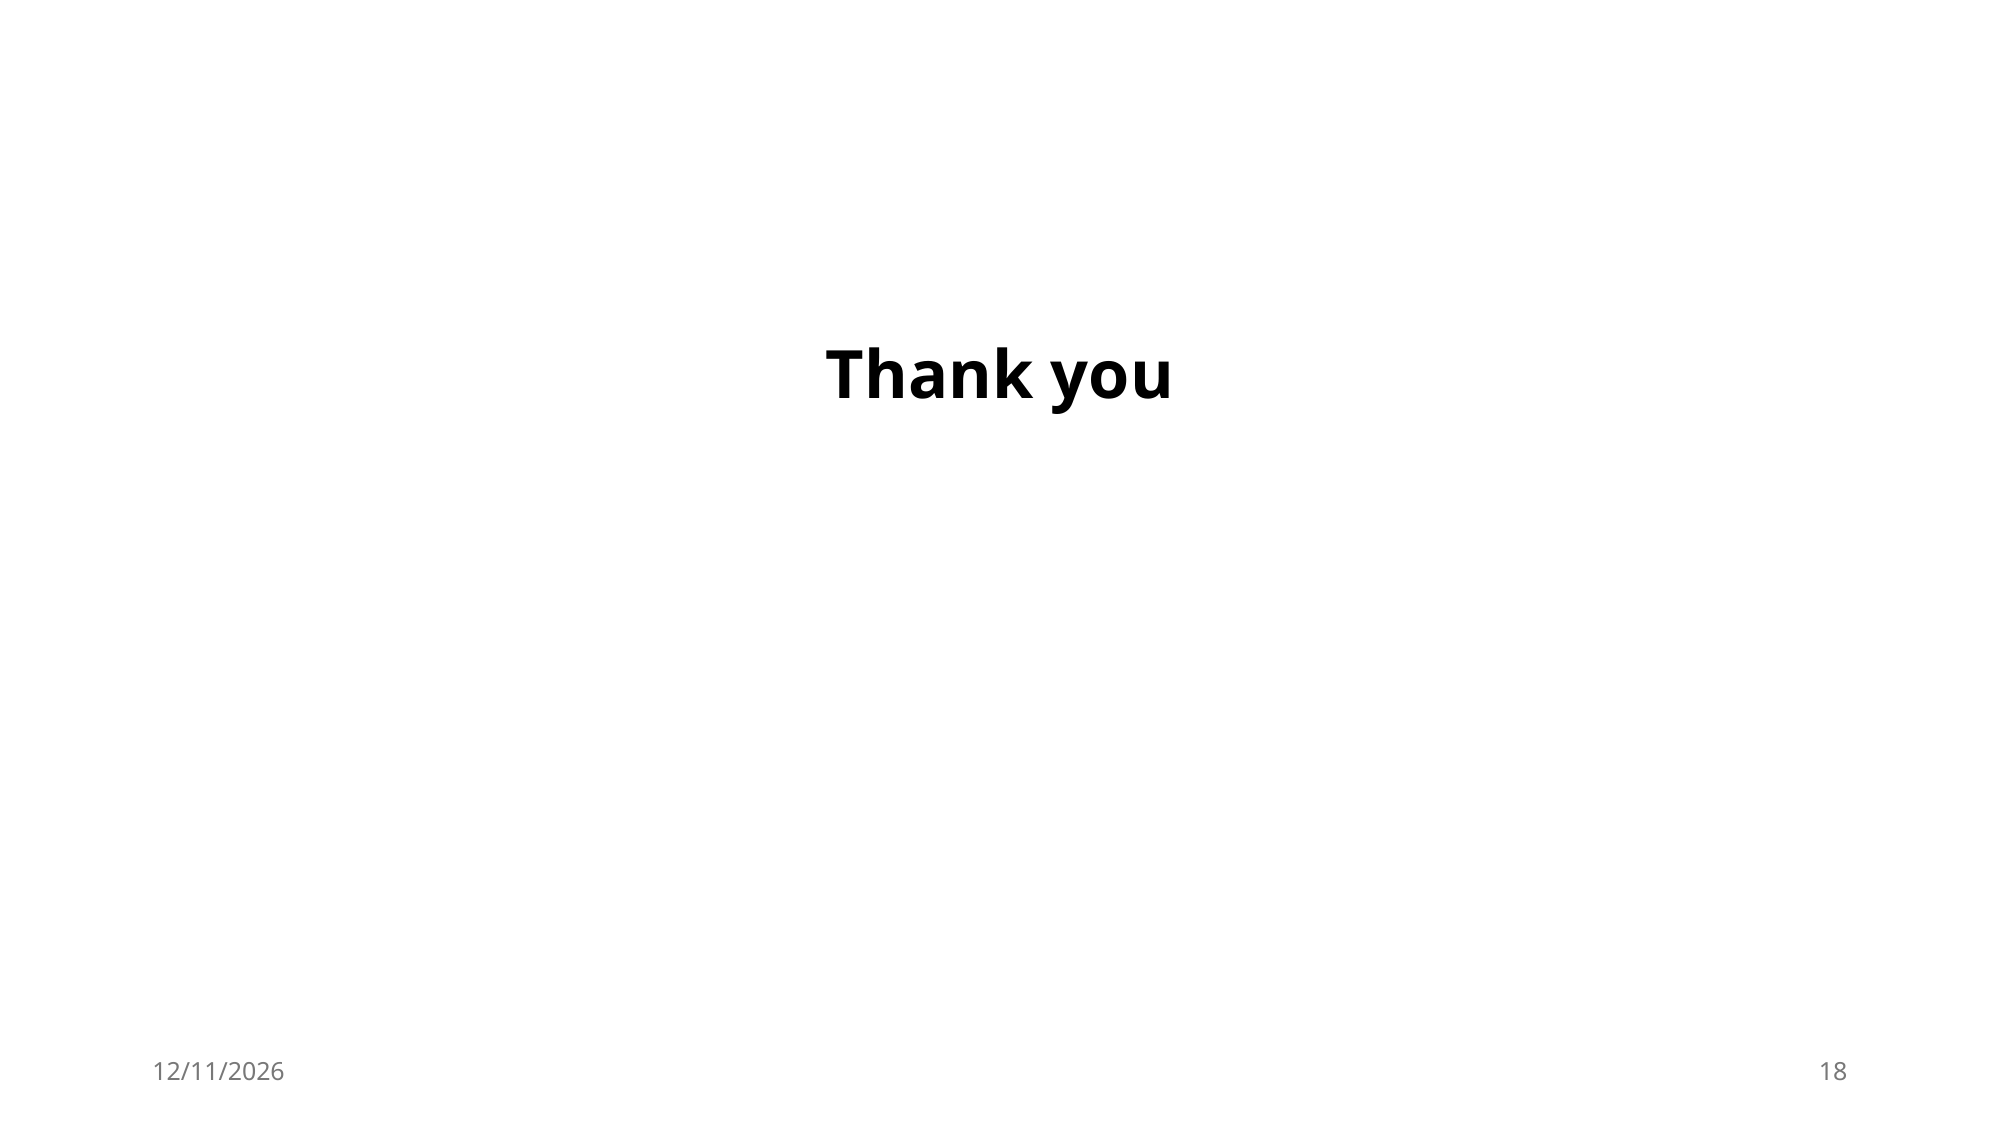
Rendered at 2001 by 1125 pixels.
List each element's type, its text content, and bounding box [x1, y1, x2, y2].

slide_number 18 [1412, 1042, 1863, 1103]
text_box Thank you [811, 324, 1189, 420]
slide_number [137, 1042, 588, 1103]
